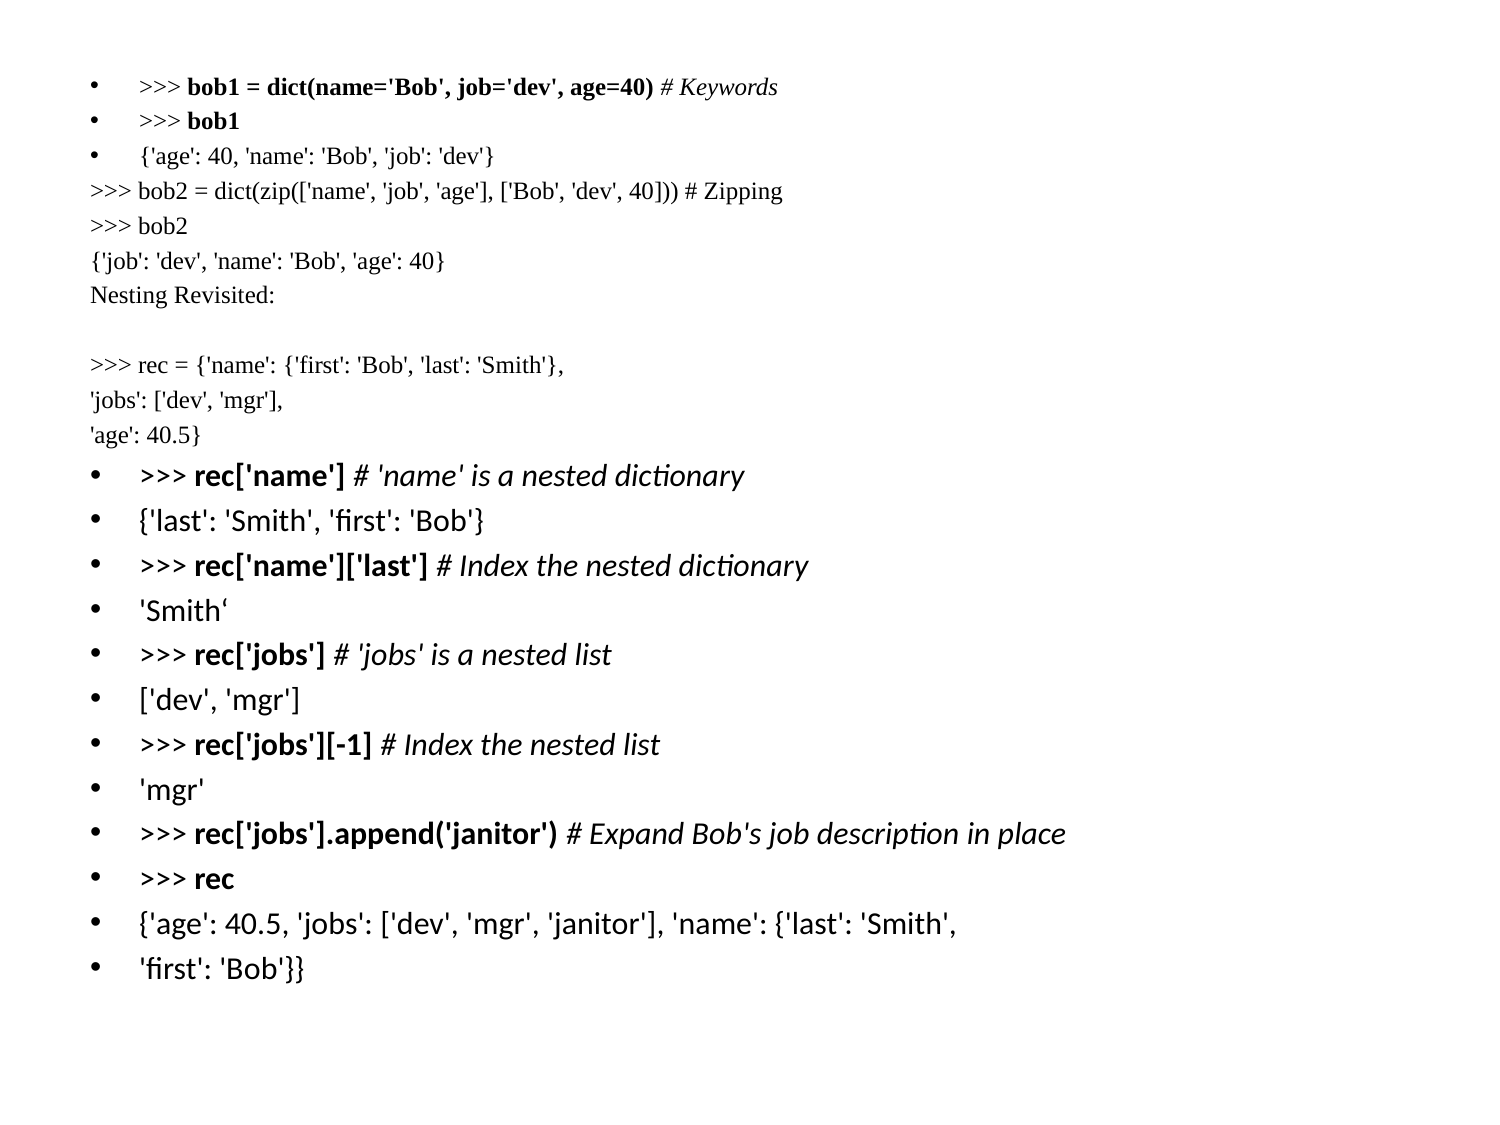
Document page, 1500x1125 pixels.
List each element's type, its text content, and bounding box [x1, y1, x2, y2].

list >>> bob1 = dict(name='Bob', job='dev', age=40) # Keywords >>> bob1 {'age': 40, 'name': 'Bob', 'job': 'dev'} >>> bob2 = dict(zip(['name', 'job', 'age'], ['Bob', 'dev', 40])) # Zipping >>> bob2 {'job': 'dev', 'name': 'Bob', 'age': 40} Nesting Revisited: >>> rec = {'name': {'first': 'Bob', 'last': 'Smith'}, 'jobs': ['dev', 'mgr'], 'age': 40.5} >>> rec['name'] # 'name' is a nested dictionary {'last': 'Smith', 'first': 'Bob'} >>> rec['name']['last'] # Index the nested dictionary 'Smith‘ >>> rec['jobs'] # 'jobs' is a nested list ['dev', 'mgr'] >>> rec['jobs'][-1] # Index the nested list 'mgr' >>> rec['jobs'].append('janitor') # Expand Bob's job description in place >>> rec {'age': 40.5, 'jobs': ['dev', 'mgr', 'janitor'], 'name': {'last': 'Smith', 'first': 'Bob'}} [75, 62, 1425, 1005]
